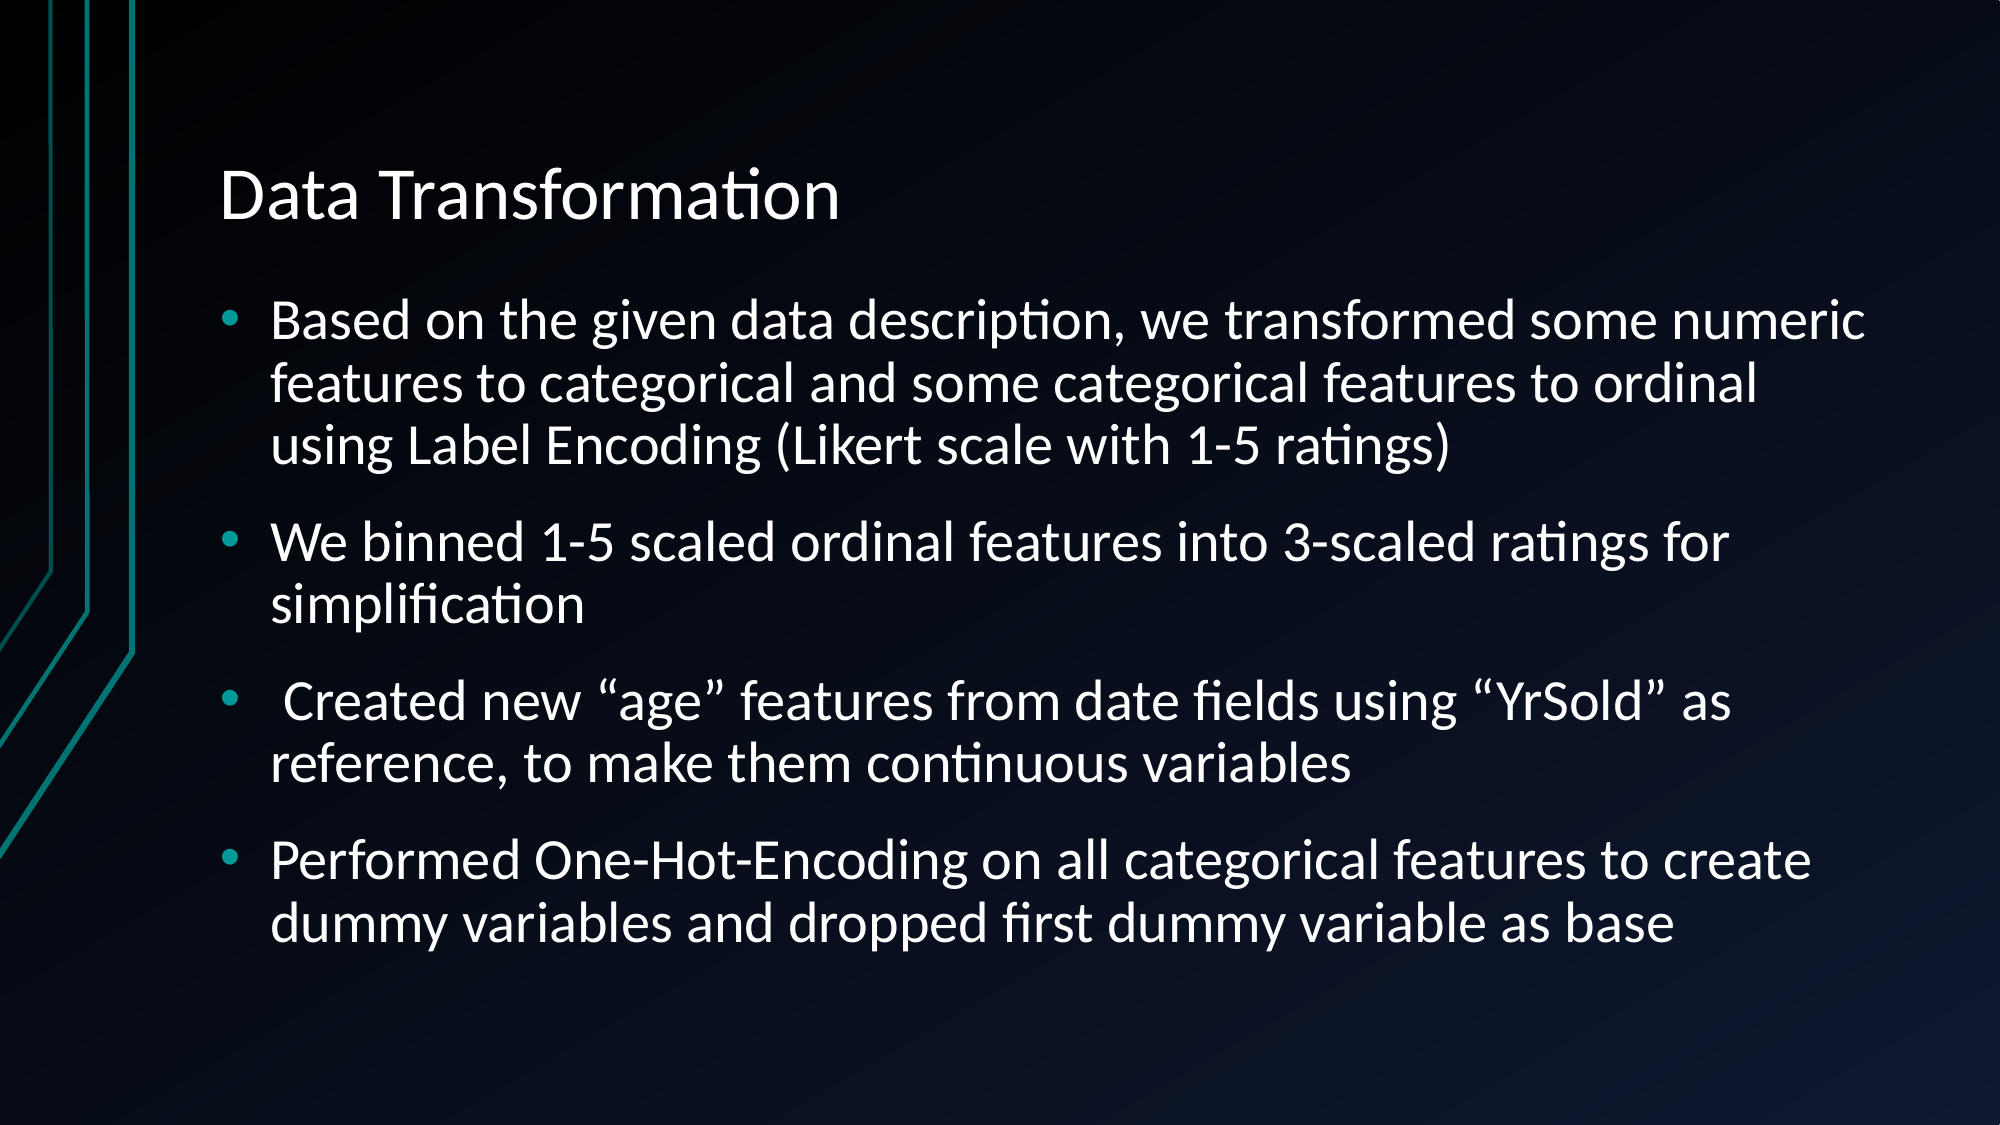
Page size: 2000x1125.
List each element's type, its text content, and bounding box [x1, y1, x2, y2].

list Based on the given data description, we transformed some numeric features to categorical and some categorical features to ordinal using Label Encoding (Likert scale with 1-5 ratings) We binned 1-5 scaled ordinal features into 3-scaled ratings for simplification Created new “age” features from date fields using “YrSold” as reference, to make them continuous variables Performed One-Hot-Encoding on all categorical features to create dummy variables and dropped first dummy variable as base [199, 279, 1900, 1012]
title Data Transformation [199, 45, 1900, 246]
